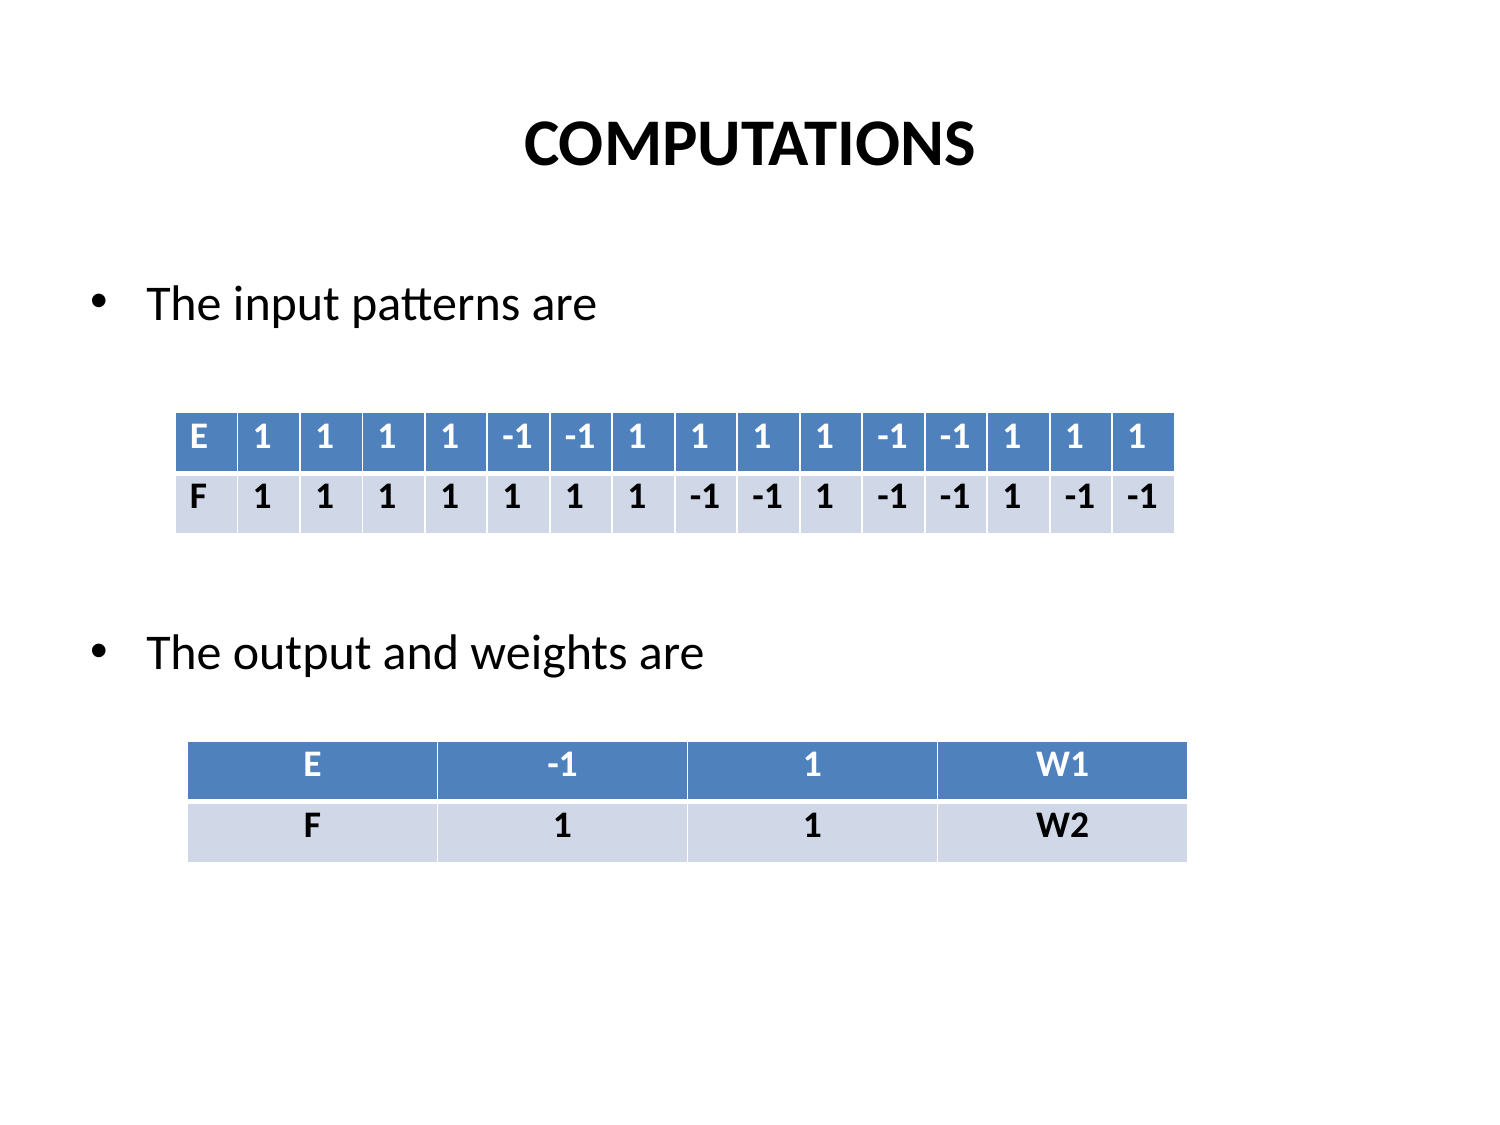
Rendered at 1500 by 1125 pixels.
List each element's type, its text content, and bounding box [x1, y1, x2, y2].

table_header 1 [363, 413, 424, 471]
table_header -1 [551, 413, 611, 471]
table_header -1 [863, 413, 924, 471]
table_cell -1 [1113, 476, 1174, 533]
table_cell 1 [801, 476, 861, 533]
table_cell -1 [926, 476, 986, 533]
table_header 1 [801, 413, 861, 471]
list The input patterns are The output and weights are [75, 262, 1425, 1005]
table_header 1 [1113, 413, 1174, 471]
table_cell F [176, 476, 237, 533]
table_header 1 [1051, 413, 1111, 471]
table_header -1 [488, 413, 549, 471]
table_cell F [188, 804, 437, 862]
table_header E [188, 742, 437, 799]
table_cell 1 [988, 476, 1049, 533]
title COMPUTATIONS [75, 45, 1425, 233]
table_cell 1 [488, 476, 549, 533]
table_cell -1 [676, 476, 736, 533]
table_cell 1 [238, 476, 299, 533]
table_cell 1 [688, 804, 937, 862]
table_header 1 [238, 413, 299, 471]
table_cell 1 [551, 476, 611, 533]
table_cell -1 [1051, 476, 1111, 533]
table_header E [176, 413, 237, 471]
table_header 1 [738, 413, 799, 471]
table_header -1 [926, 413, 986, 471]
table_cell W2 [938, 804, 1187, 862]
table_header W1 [938, 742, 1187, 799]
table_header 1 [613, 413, 674, 471]
table_header 1 [426, 413, 486, 471]
table_cell 1 [301, 476, 362, 533]
table_cell -1 [863, 476, 924, 533]
table_header -1 [438, 742, 687, 799]
table_header 1 [676, 413, 736, 471]
table_header 1 [688, 742, 937, 799]
table_cell 1 [426, 476, 486, 533]
table_header 1 [988, 413, 1049, 471]
table_cell 1 [363, 476, 424, 533]
table_header 1 [301, 413, 362, 471]
table_cell -1 [738, 476, 799, 533]
table_cell 1 [613, 476, 674, 533]
table_cell 1 [438, 804, 687, 862]
